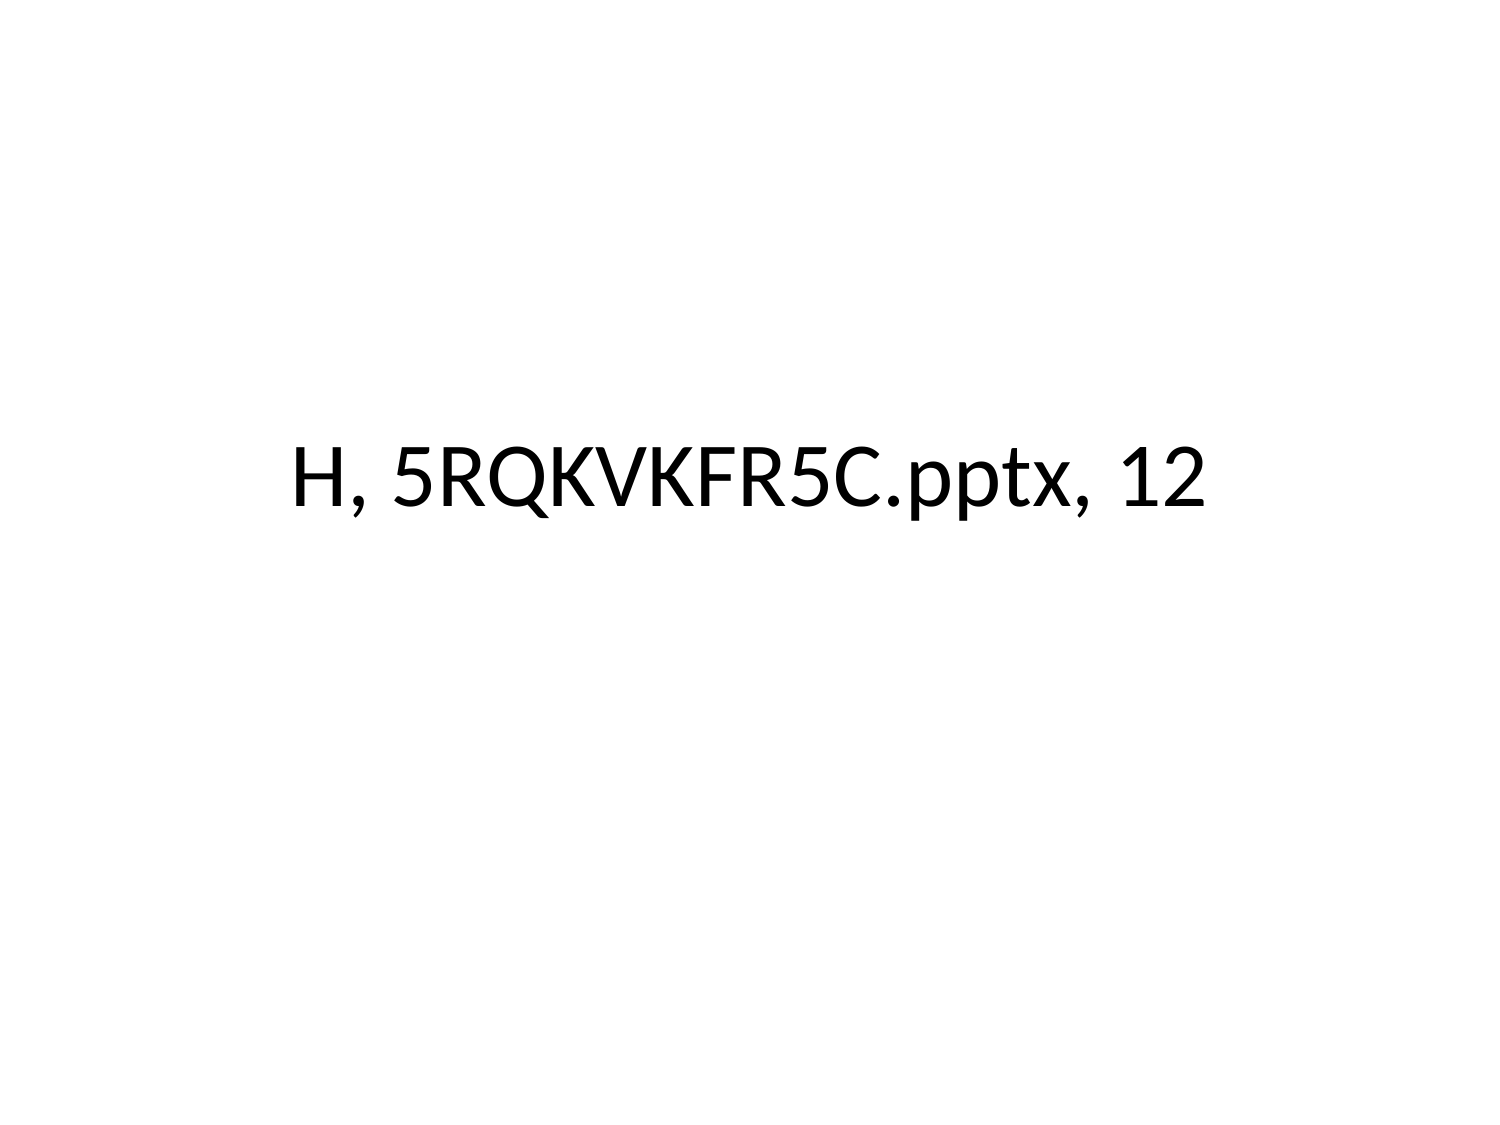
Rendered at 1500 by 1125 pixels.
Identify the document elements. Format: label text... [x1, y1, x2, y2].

title H, 5RQKVKFR5C.pptx, 12 [112, 349, 1388, 591]
